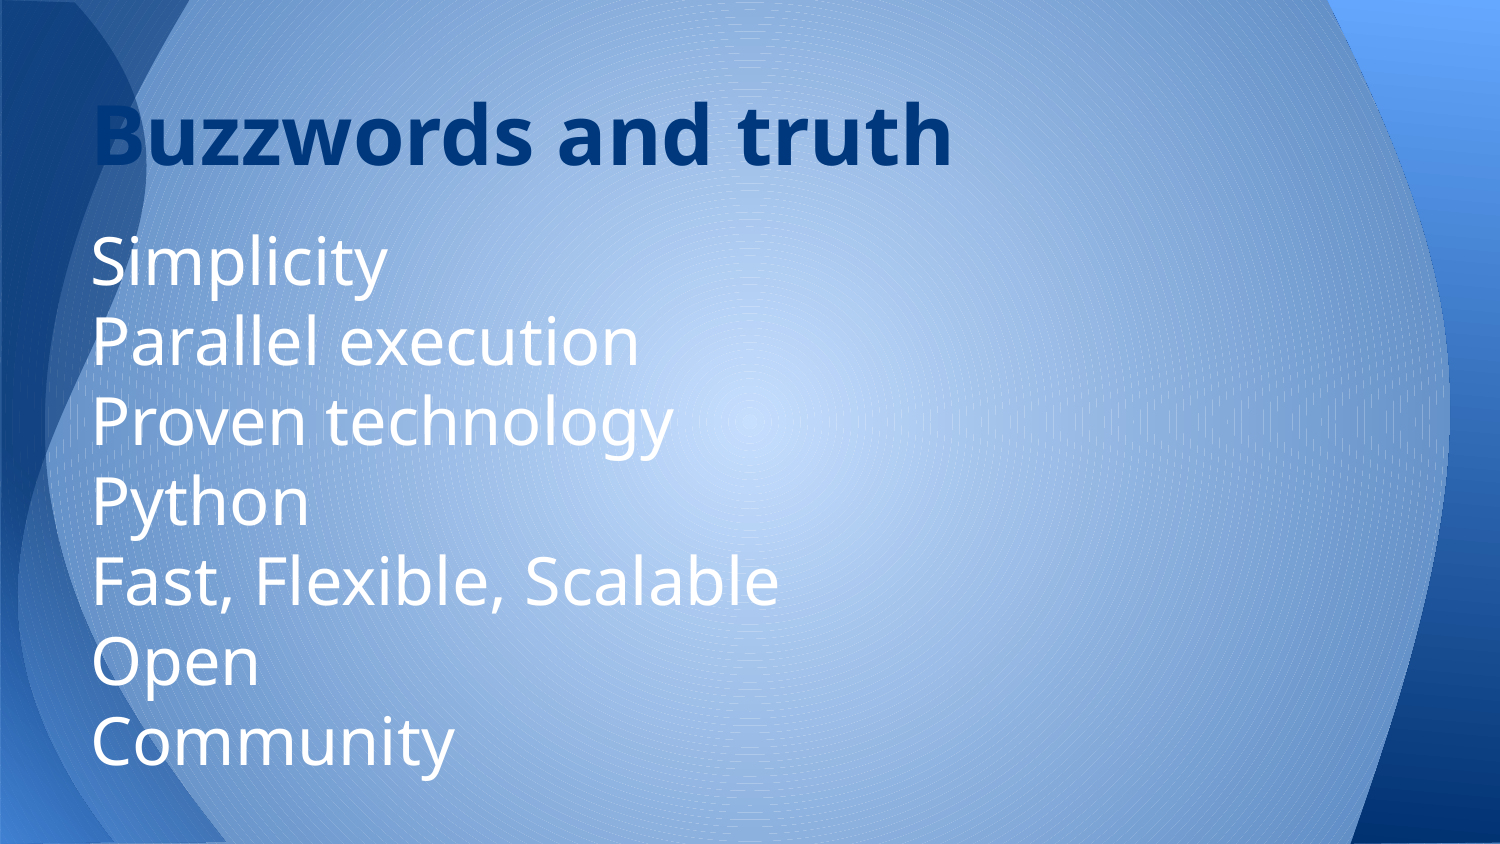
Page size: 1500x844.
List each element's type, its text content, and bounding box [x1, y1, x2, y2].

title Buzzwords and truth [75, 33, 1425, 197]
list Simplicity Parallel execution Proven technology Python Fast, Flexible, Scalable Open Community [75, 204, 1425, 800]
